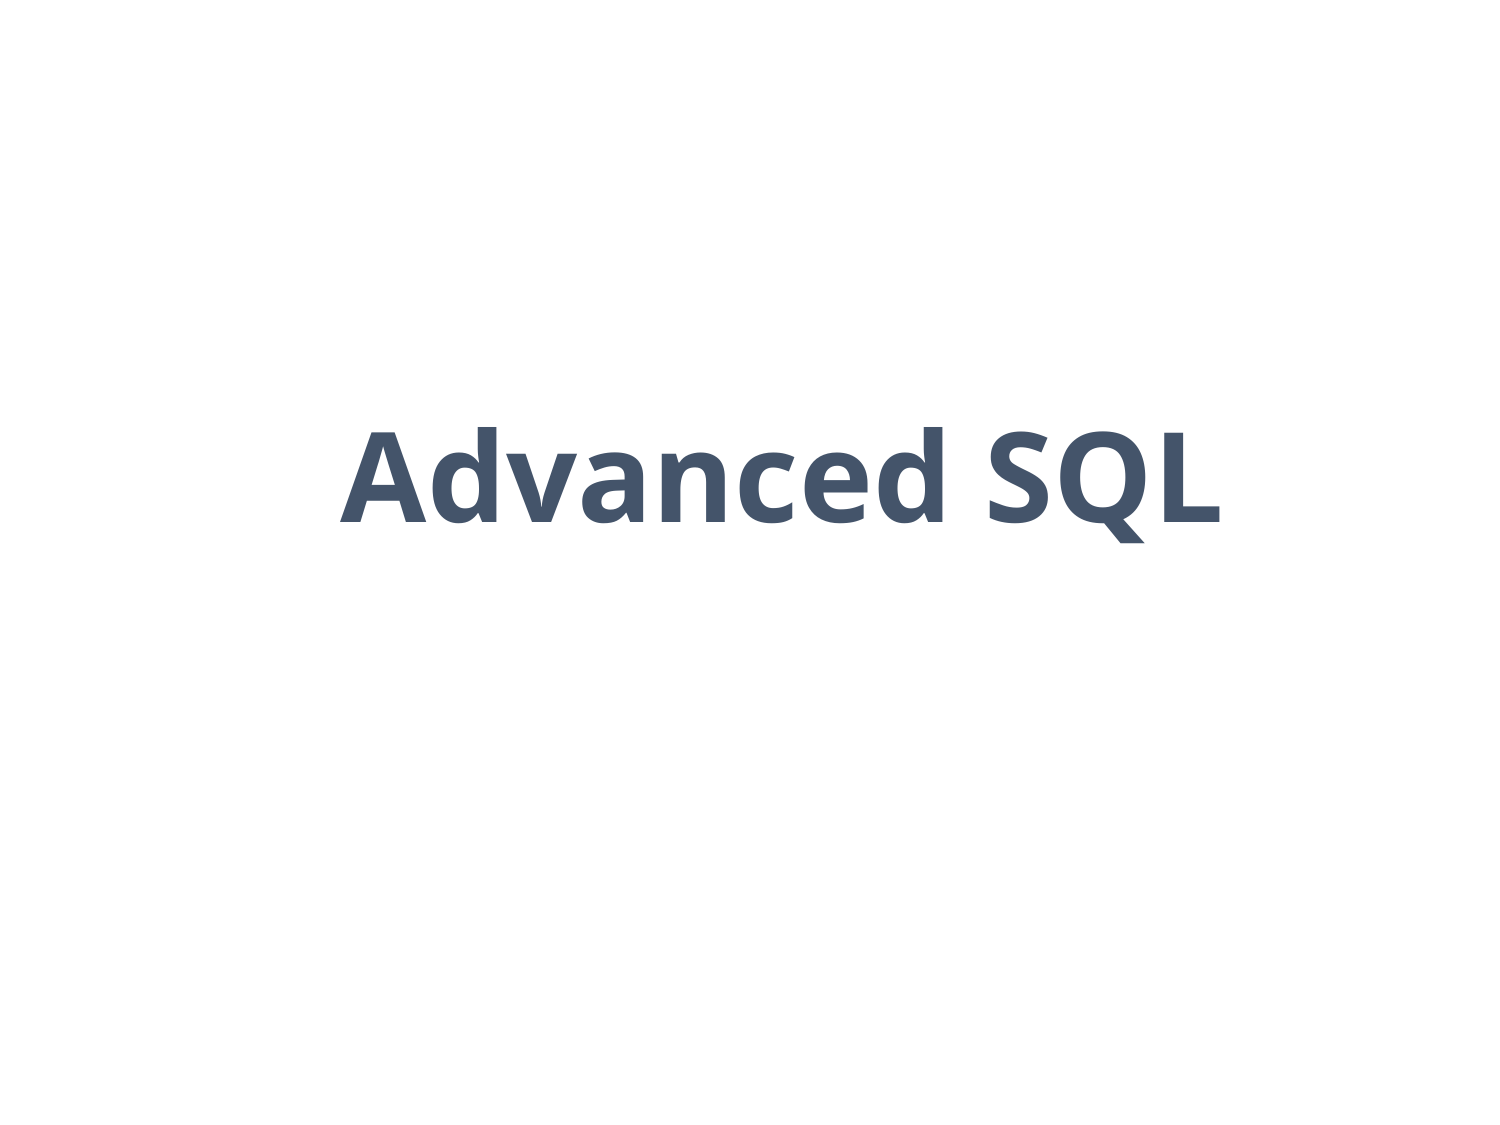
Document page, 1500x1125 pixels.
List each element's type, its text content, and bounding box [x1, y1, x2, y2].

title Advanced SQL [135, 373, 1430, 591]
